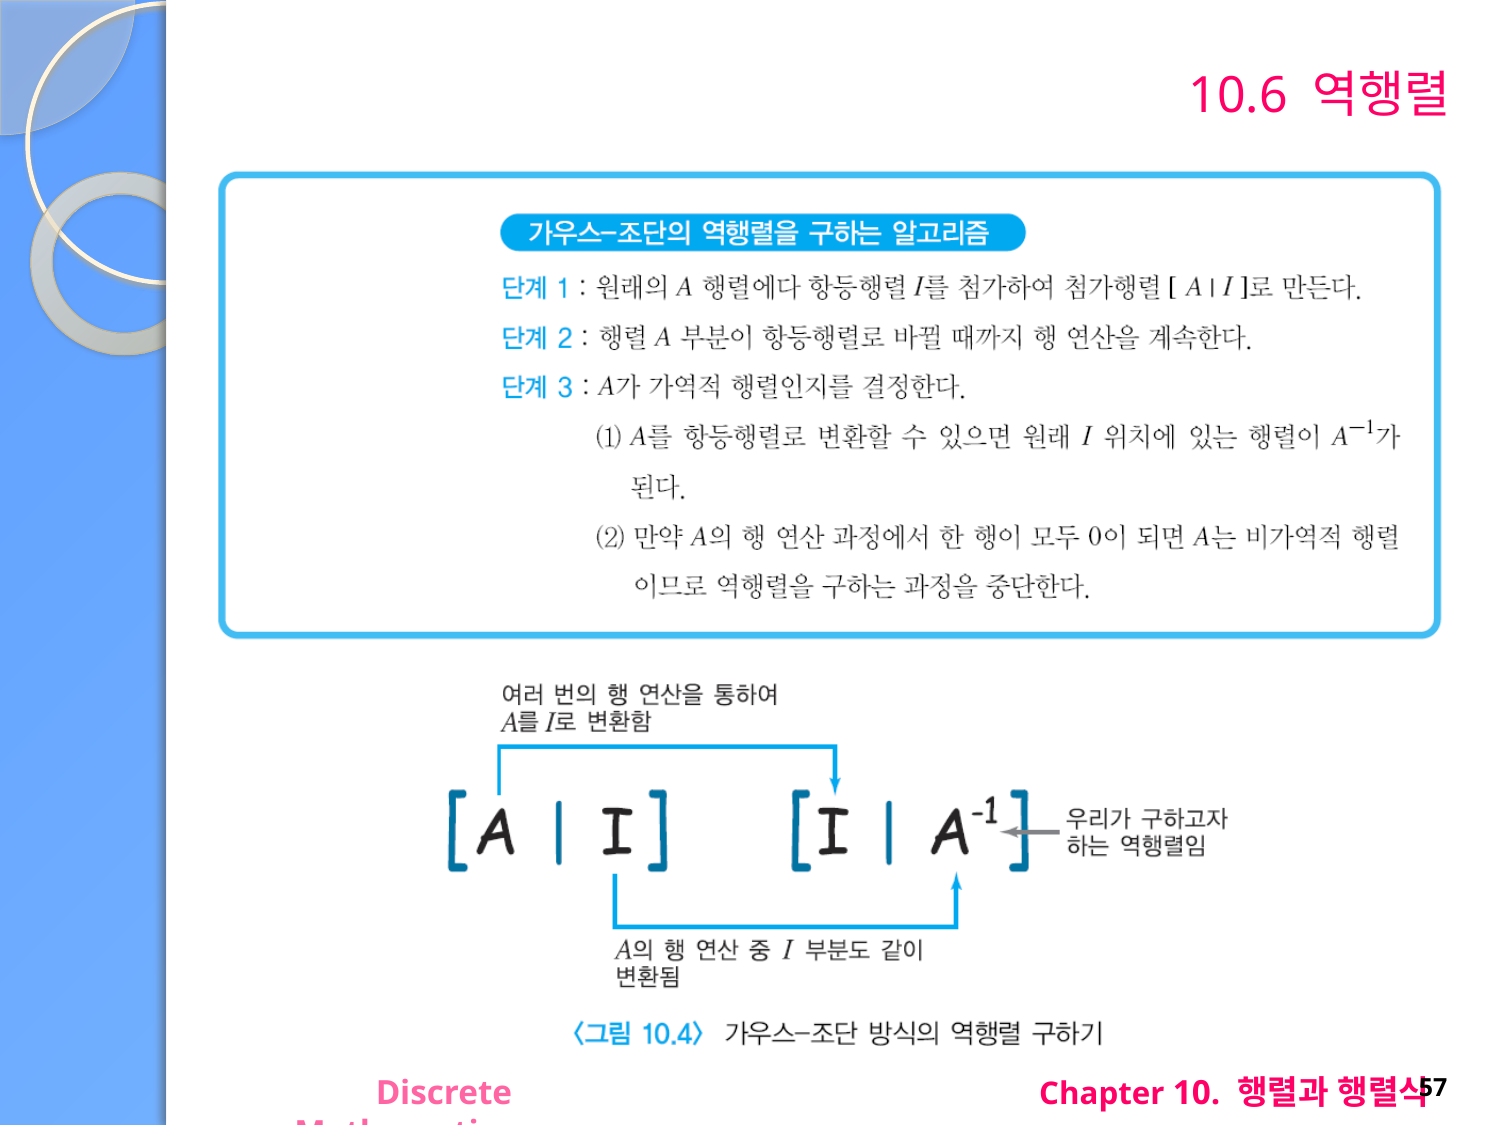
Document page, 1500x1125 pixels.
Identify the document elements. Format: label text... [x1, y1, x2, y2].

text_box Discrete Mathematics [172, 1063, 528, 1125]
slide_number 57 [1382, 1071, 1484, 1114]
title 10.6 역행렬 [235, 45, 1466, 141]
picture [411, 652, 1259, 1083]
picture [211, 160, 1452, 648]
text_box Chapter 10. 행렬과 행렬식 [1024, 1063, 1500, 1119]
